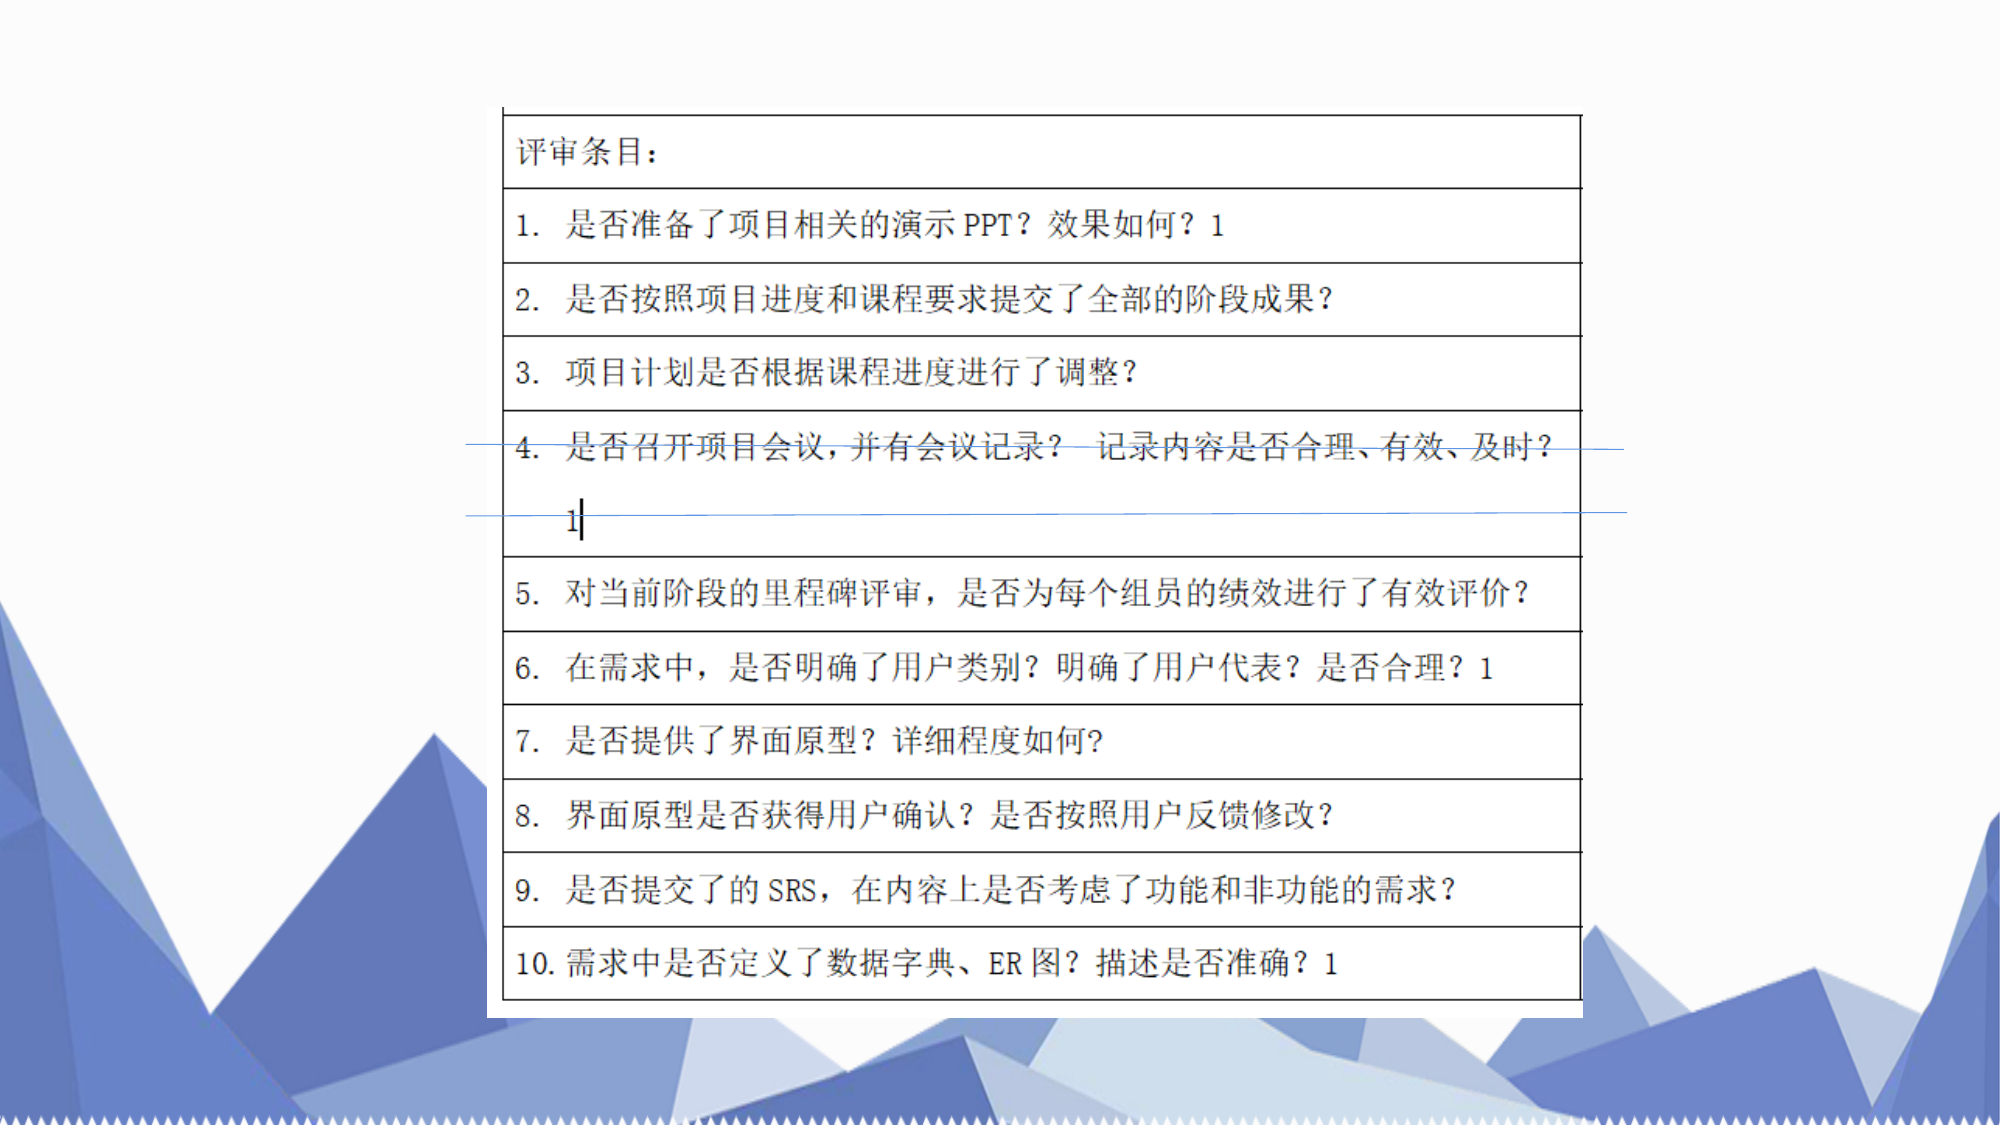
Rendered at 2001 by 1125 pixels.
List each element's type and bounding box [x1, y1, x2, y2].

text_box [465, 512, 1628, 516]
picture [487, 450, 1583, 512]
picture [0, 516, 2000, 1125]
text_box [465, 444, 1624, 450]
picture [487, 107, 1583, 444]
